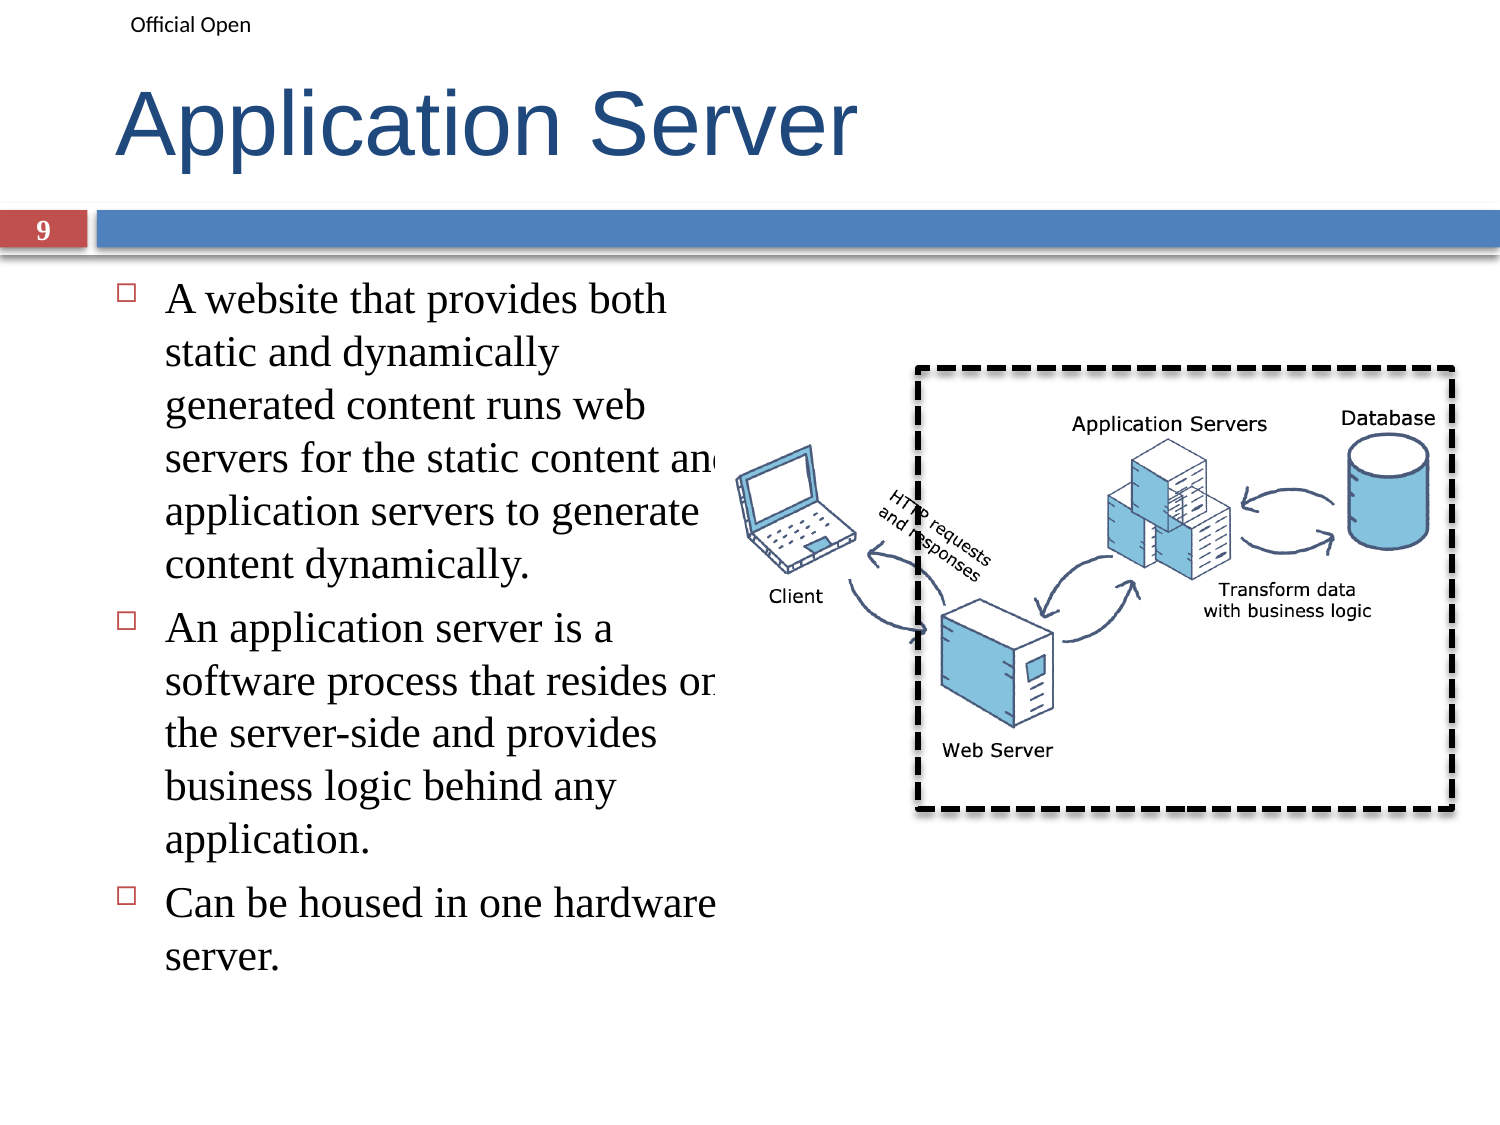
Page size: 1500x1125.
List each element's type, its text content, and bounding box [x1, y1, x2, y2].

list A website that provides both static and dynamically generated content runs web servers for the static content and application servers to generate content dynamically. An application server is a software process that resides on the server-side and provides business logic behind any application. Can be housed in one hardware server. [100, 262, 750, 1000]
picture [714, 399, 1453, 778]
slide_number 9 [0, 208, 88, 249]
text_box [918, 367, 1453, 399]
title Application Server [100, 37, 1438, 200]
text_box [918, 786, 1453, 810]
